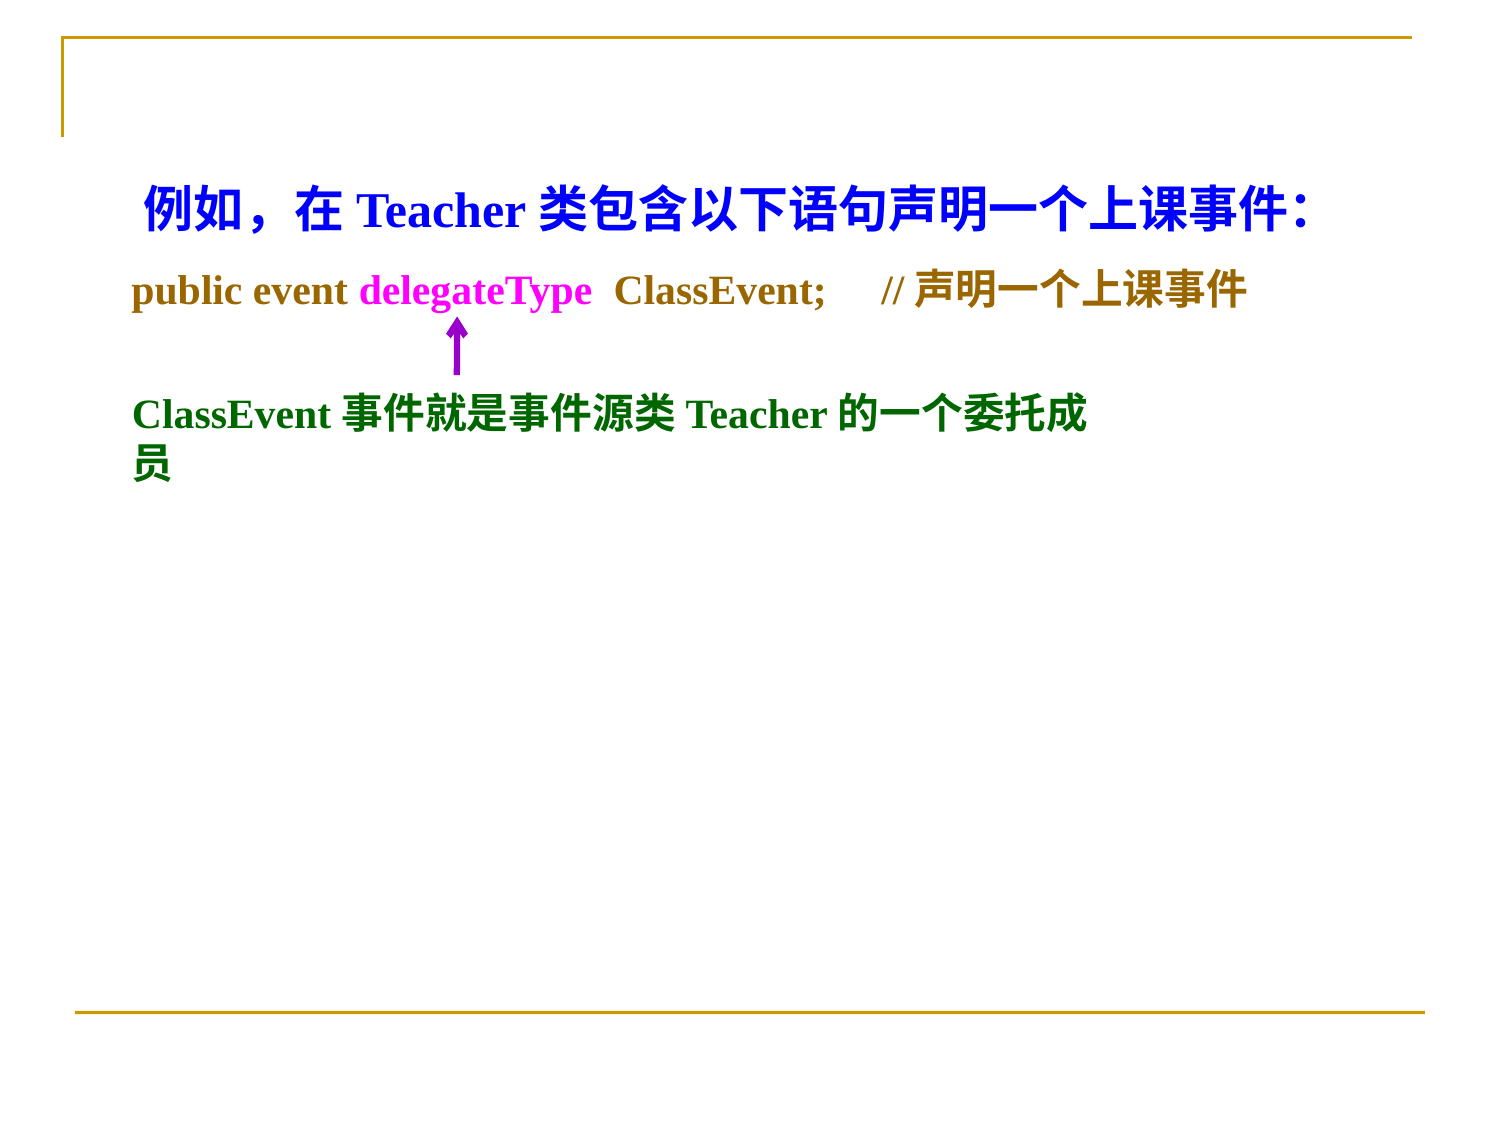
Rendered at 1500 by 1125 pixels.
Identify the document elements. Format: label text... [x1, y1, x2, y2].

text_box ClassEvent事件就是事件源类Teacher的一个委托成员 [117, 379, 1137, 495]
text_box 例如，在Teacher类包含以下语句声明一个上课事件： public event delegateType ClassEvent; //声明一个上课事件 [106, 140, 1383, 321]
